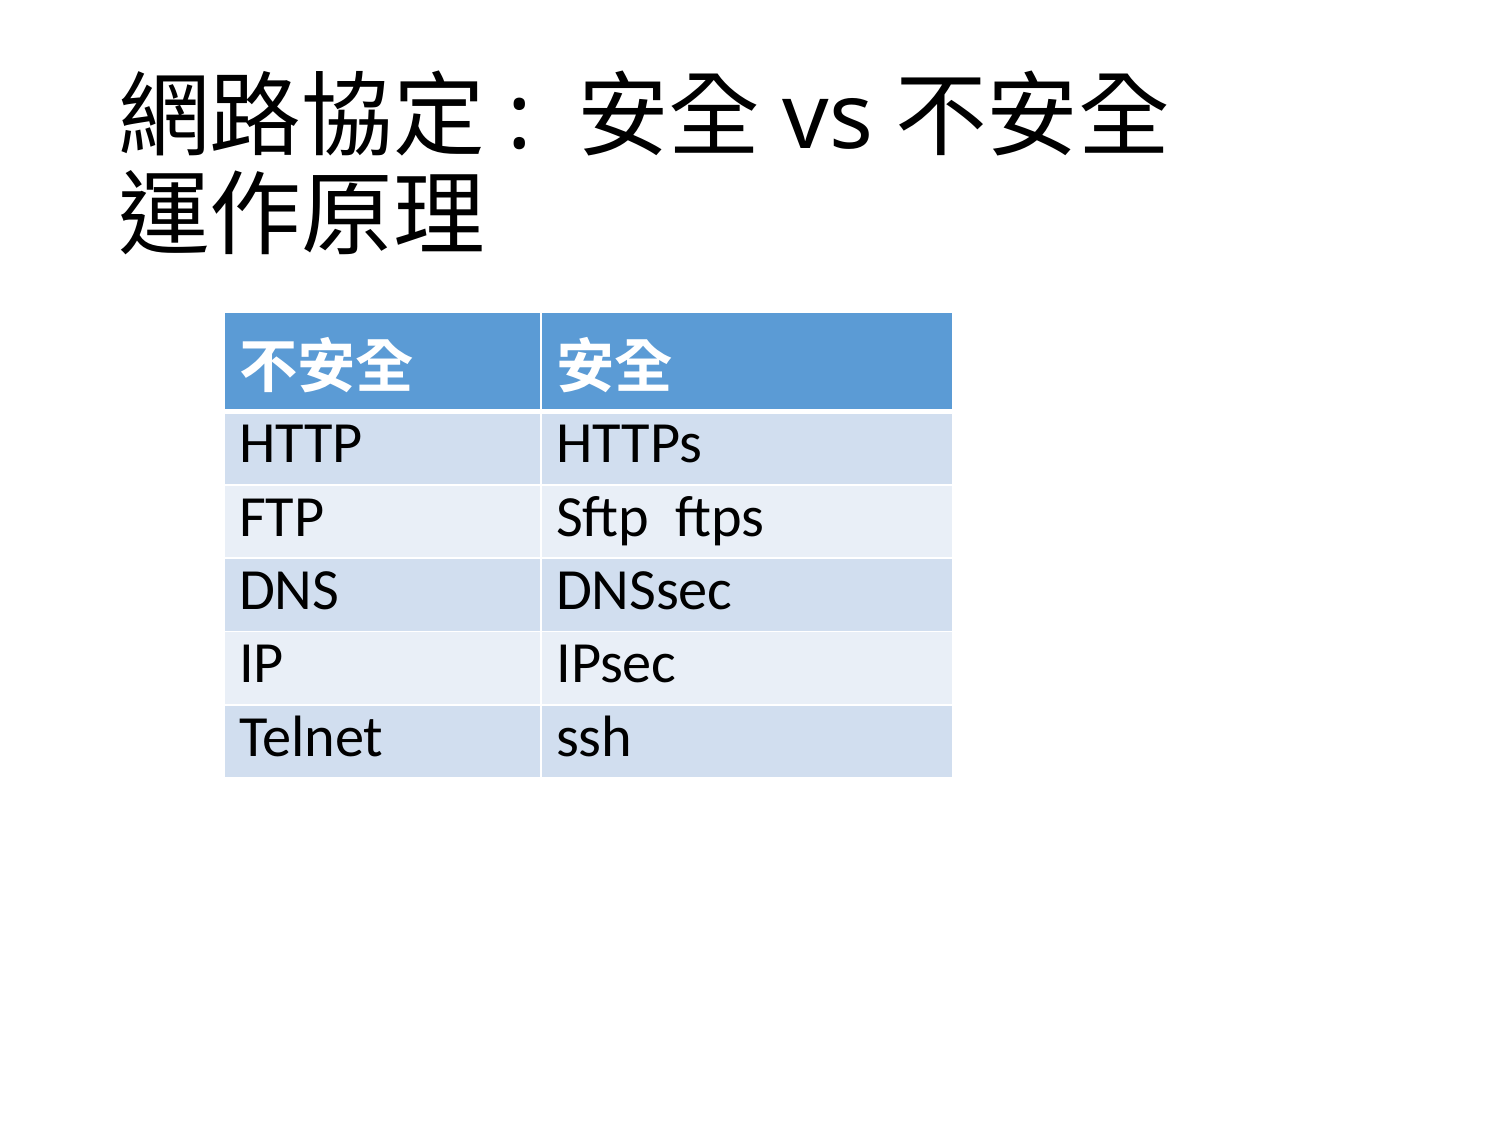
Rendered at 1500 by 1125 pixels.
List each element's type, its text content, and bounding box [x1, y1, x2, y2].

table_cell Sftp ftps [542, 486, 952, 557]
table_cell FTP [225, 486, 540, 557]
table_cell HTTP [225, 414, 540, 484]
table_cell Telnet [225, 706, 540, 777]
table_cell HTTPs [542, 414, 952, 484]
table_cell ssh [542, 706, 952, 777]
table_cell DNSsec [542, 559, 952, 631]
table_cell IP [225, 632, 540, 704]
table_cell IPsec [542, 632, 952, 704]
title 網路協定: 安全vs不安全 運作原理 [103, 59, 1397, 278]
table_header 不安全 [225, 313, 540, 409]
table_cell DNS [225, 559, 540, 631]
table_header 安全 [542, 313, 952, 409]
